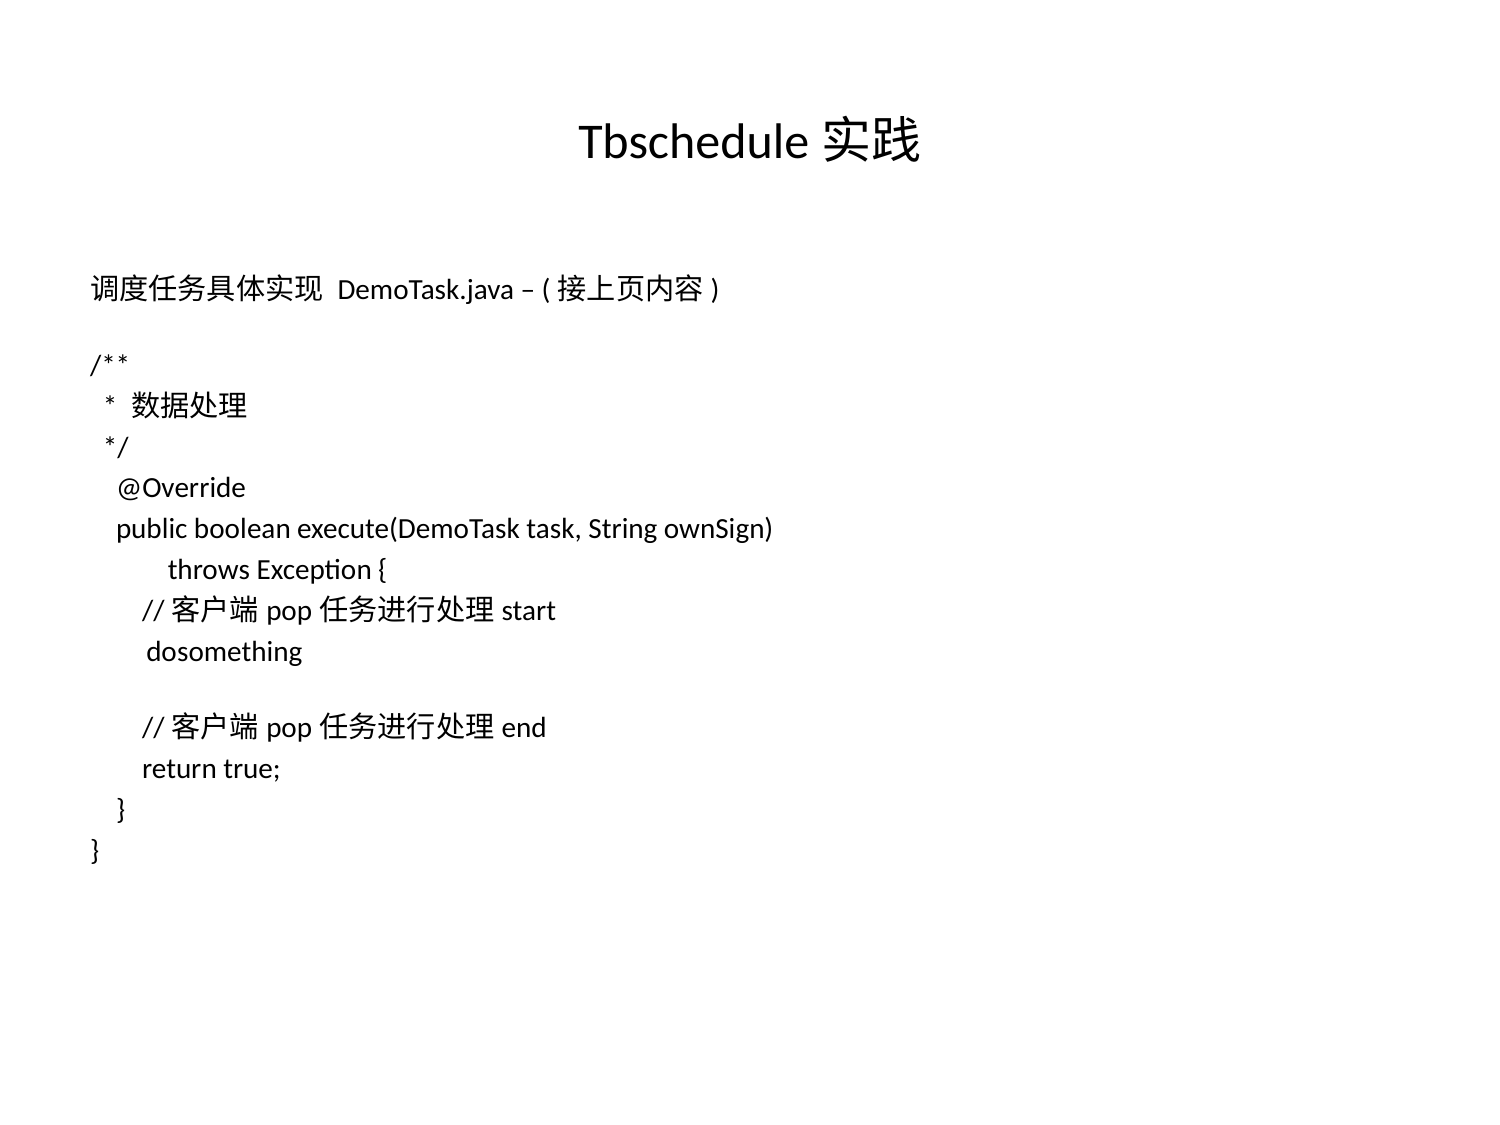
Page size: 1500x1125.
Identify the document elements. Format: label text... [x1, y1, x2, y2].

title Tbschedule实践 [75, 45, 1425, 233]
list 调度任务具体实现 DemoTask.java – (接上页内容) /** * 数据处理 */ @Override public boolean execute(DemoTask task, String ownSign) throws Exception { //客户端pop任务进行处理start dosomething //客户端pop任务进行处理end return true; } } [75, 262, 1425, 1005]
